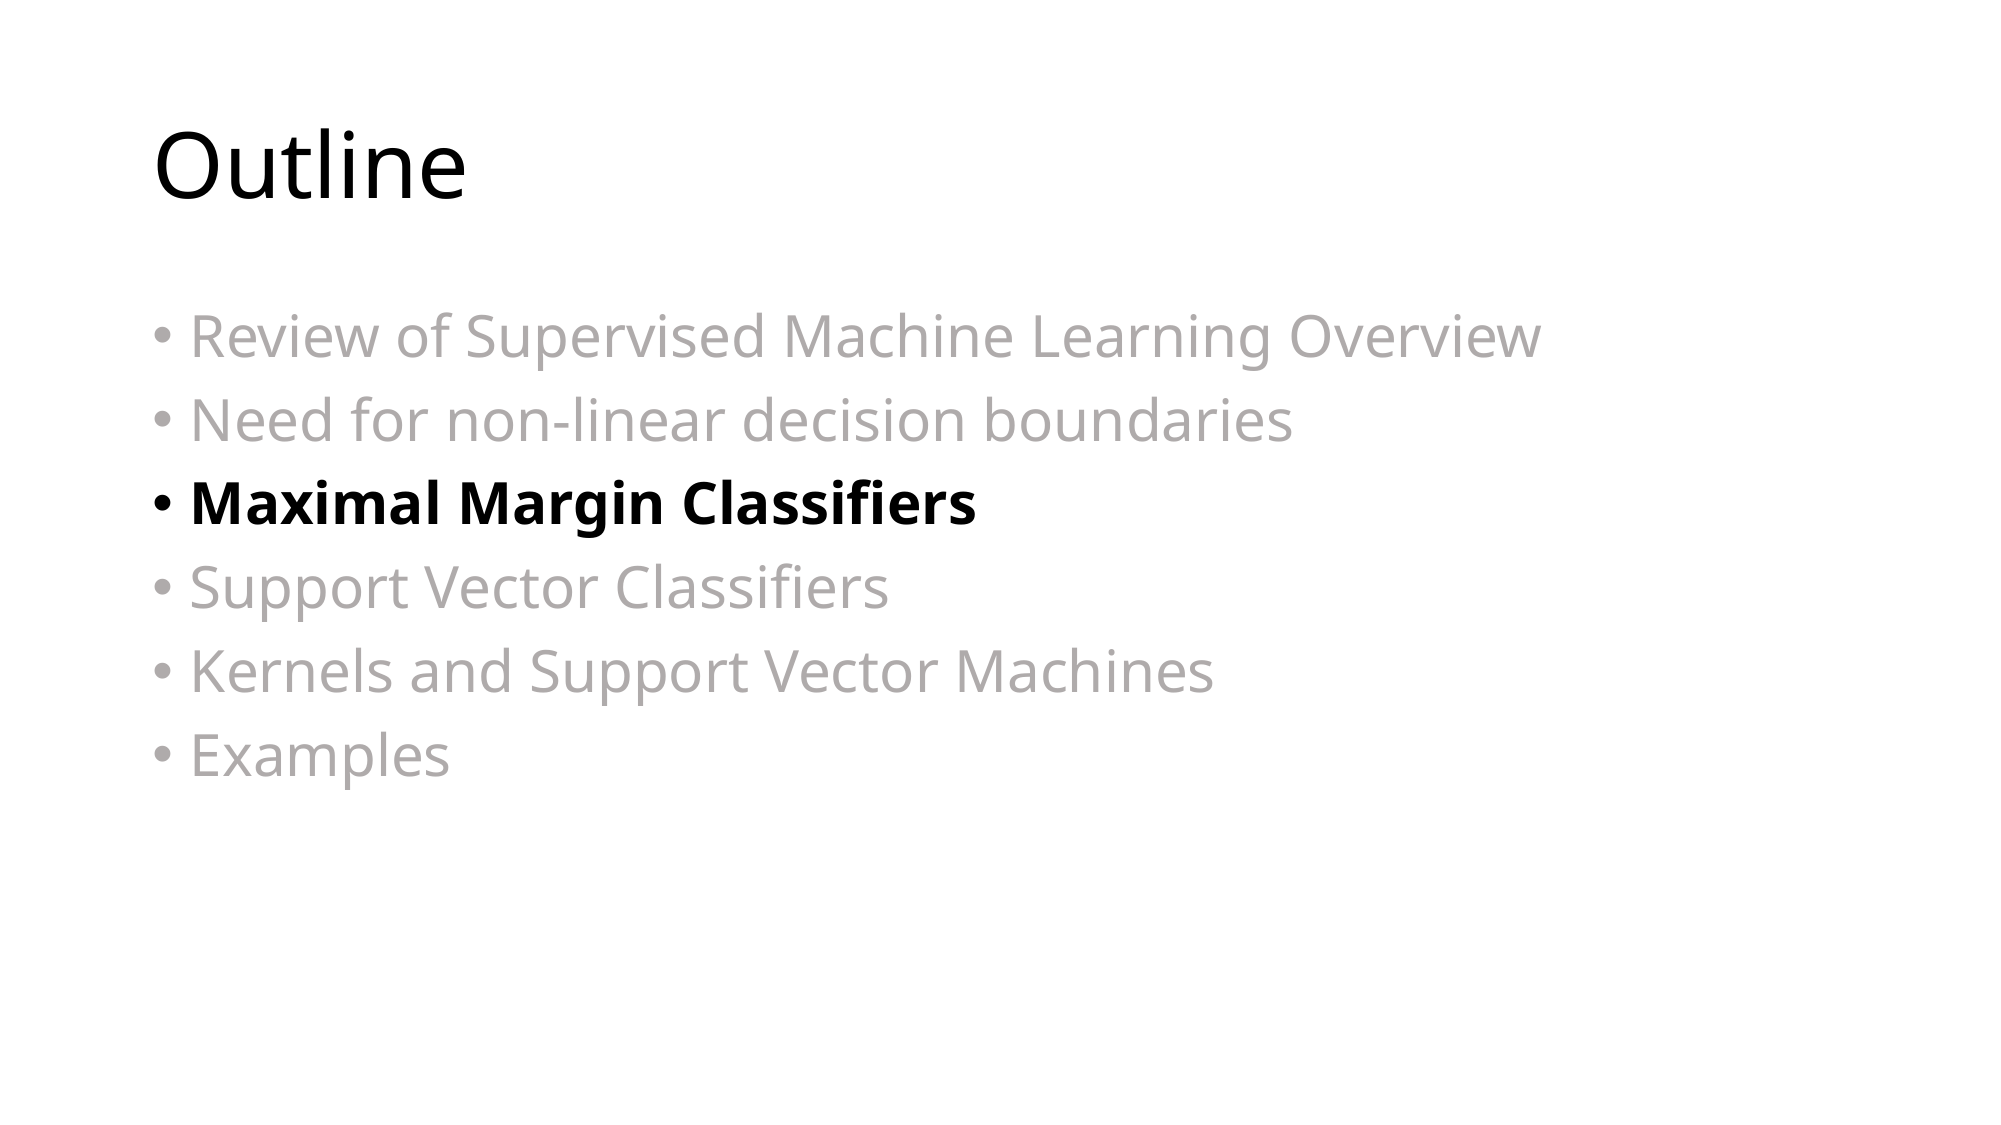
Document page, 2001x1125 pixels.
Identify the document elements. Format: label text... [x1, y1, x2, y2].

list Review of Supervised Machine Learning Overview Need for non-linear decision boundaries Maximal Margin Classifiers Support Vector Classifiers Kernels and Support Vector Machines Examples [137, 299, 1863, 1014]
title Outline [137, 59, 1863, 278]
